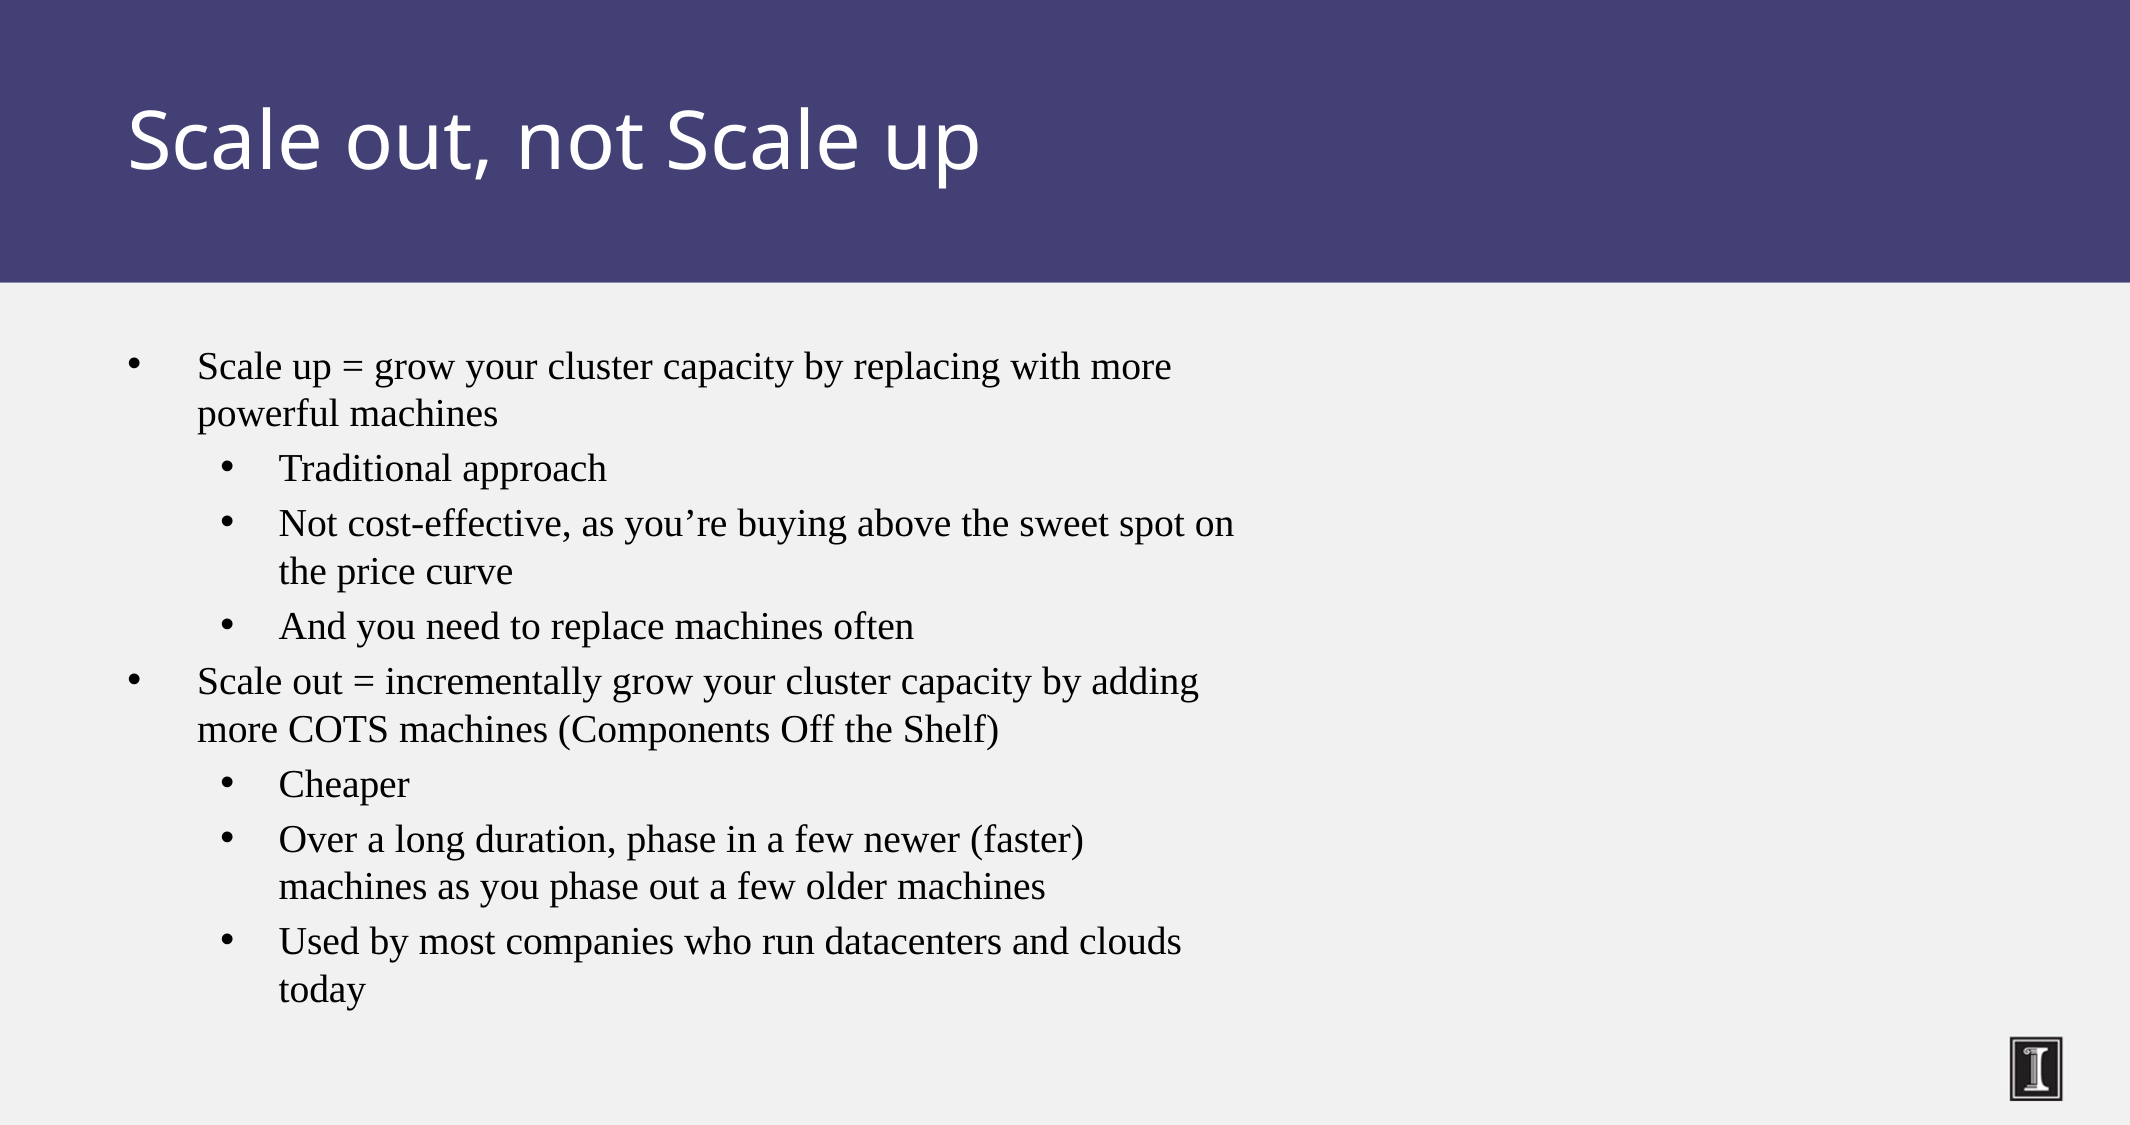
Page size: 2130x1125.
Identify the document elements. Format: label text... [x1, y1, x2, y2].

list Scale up = grow your cluster capacity by replacing with more powerful machines Traditional approach Not cost-effective, as you’re buying above the sweet spot on the price curve And you need to replace machines often Scale out = incrementally grow your cluster capacity by adding more COTS machines (Components Off the Shelf) Cheaper Over a long duration, phase in a few newer (faster) machines as you phase out a few older machines Used by most companies who run datacenters and clouds today [106, 329, 1261, 1030]
picture [0, 0, 2130, 1125]
title Scale out, not Scale up [106, 45, 2059, 230]
